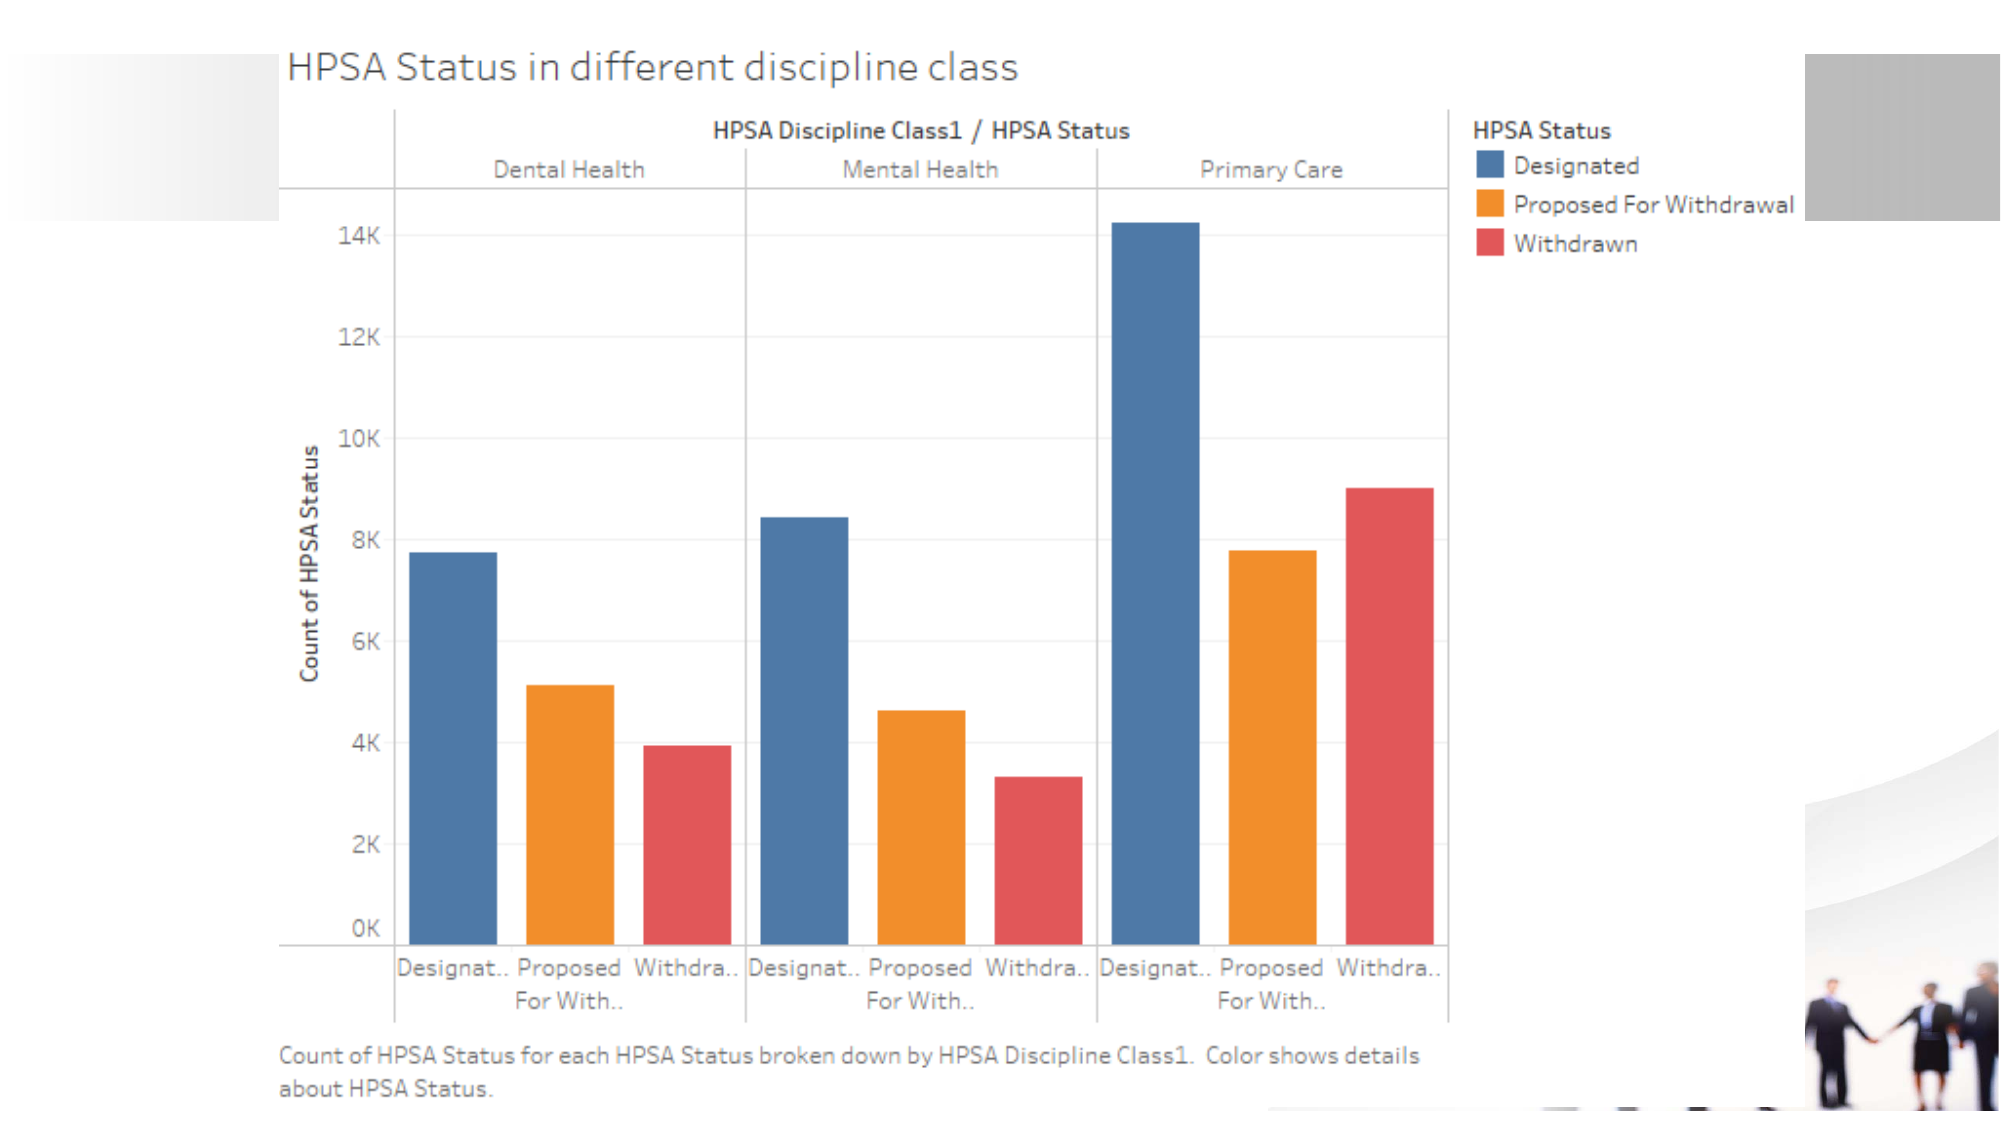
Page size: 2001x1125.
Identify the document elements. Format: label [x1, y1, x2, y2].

picture [279, 26, 1999, 1111]
